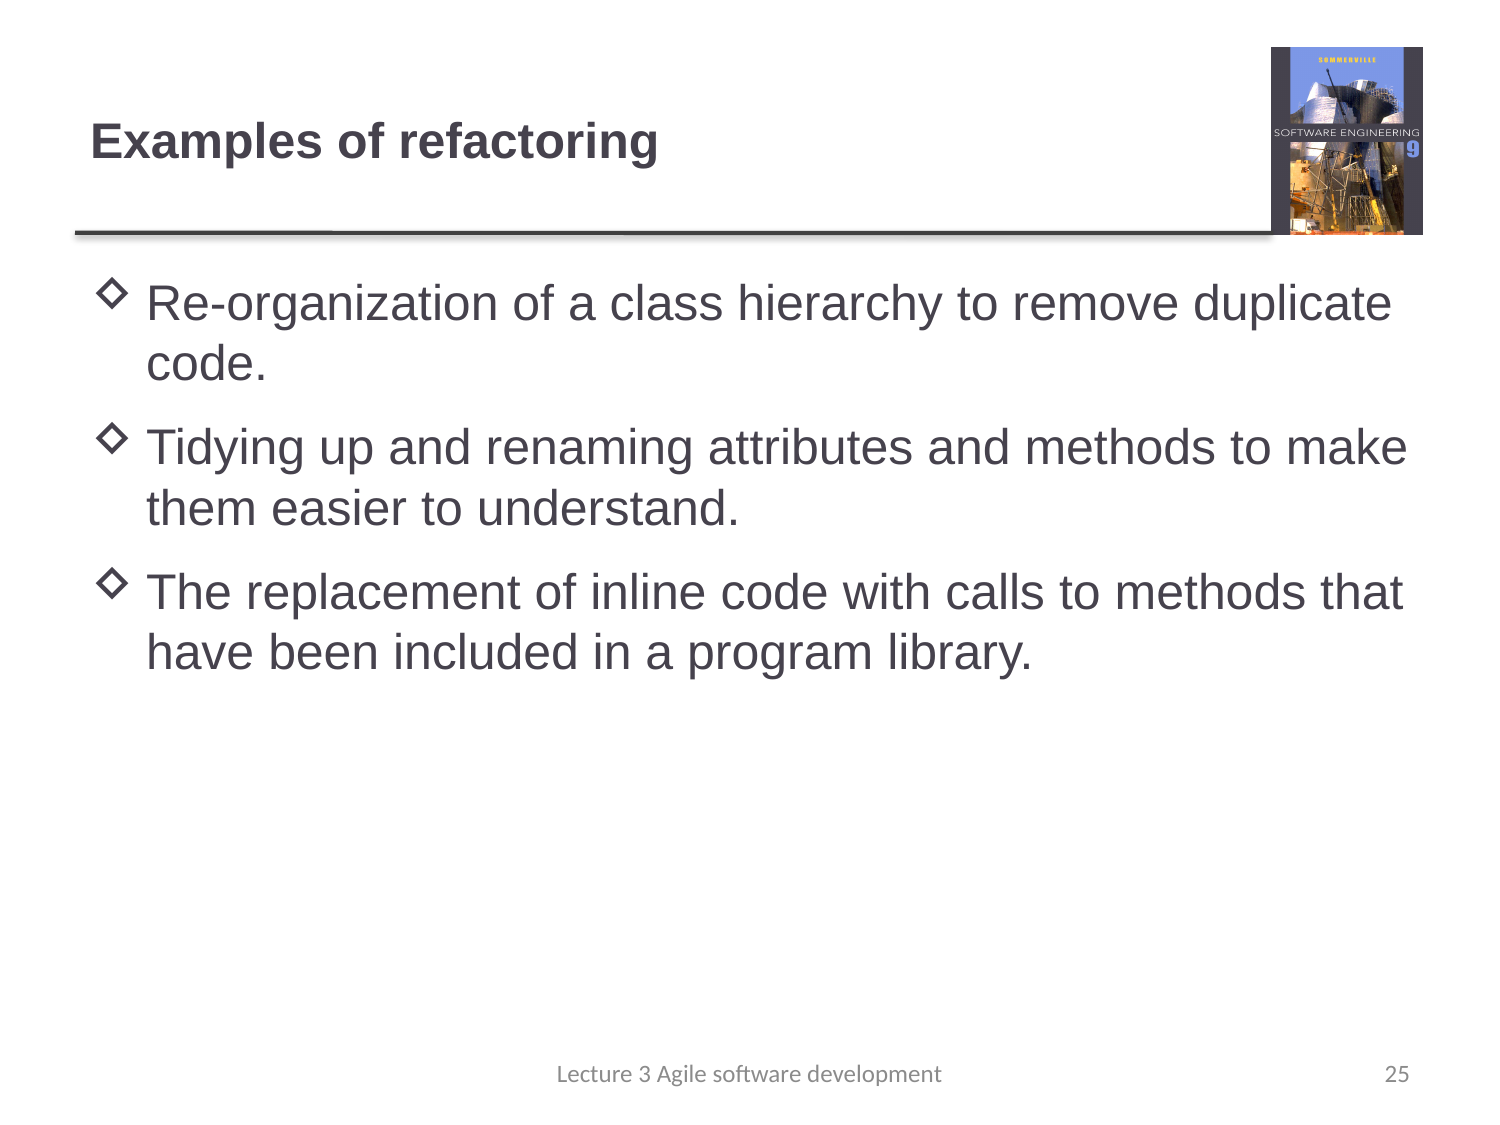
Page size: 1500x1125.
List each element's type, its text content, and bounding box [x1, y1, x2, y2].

slide_number 25 [1074, 1042, 1425, 1103]
list Re-organization of a class hierarchy to remove duplicate code. Tidying up and renaming attributes and methods to make them easier to understand. The replacement of inline code with calls to methods that have been included in a program library. [75, 262, 1425, 1005]
picture [1272, 47, 1423, 235]
title Examples of refactoring [74, 44, 1272, 233]
footer Lecture 3 Agile software development [512, 1042, 988, 1103]
